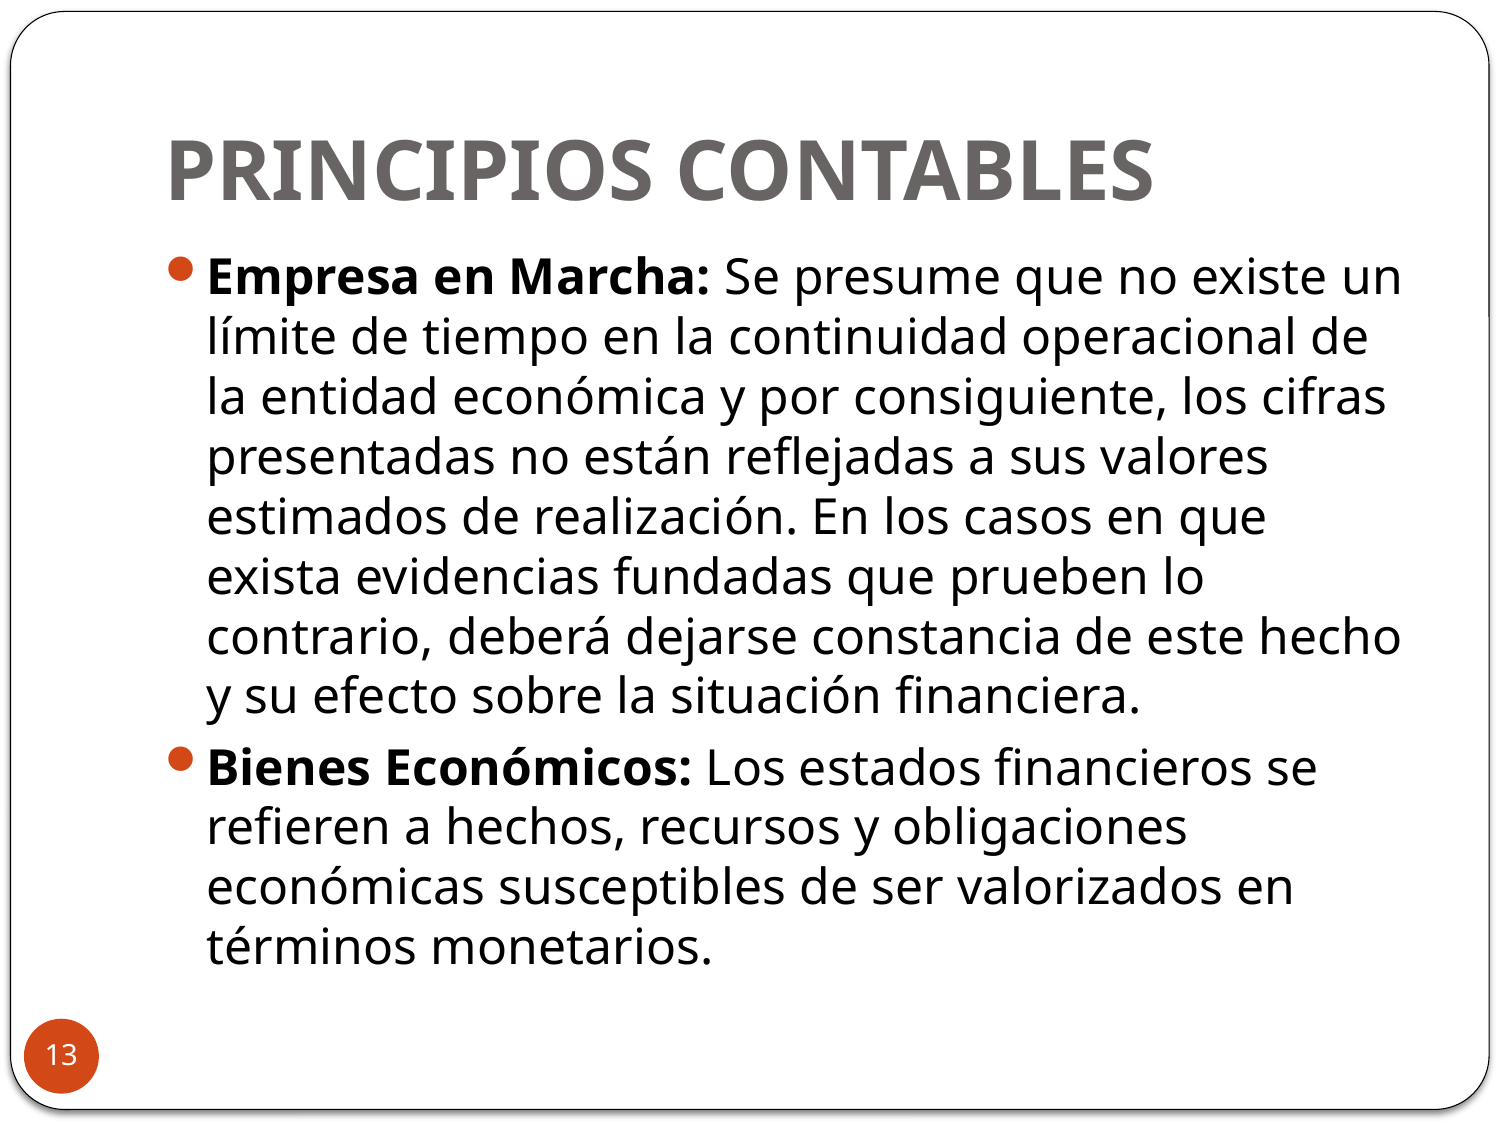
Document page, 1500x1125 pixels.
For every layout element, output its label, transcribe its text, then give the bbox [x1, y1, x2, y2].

slide_number 13 [23, 1018, 99, 1094]
list Empresa en Marcha: Se presume que no existe un límite de tiempo en la continuidad operacional de la entidad económica y por consiguiente, los cifras presentadas no están reflejadas a sus valores estimados de realización. En los casos en que exista evidencias fundadas que prueben lo contrario, deberá dejarse constancia de este hecho y su efecto sobre la situación financiera. Bienes Económicos: Los estados financieros se refieren a hechos, recursos y obligaciones económicas susceptibles de ser valorizados en términos monetarios. [150, 237, 1425, 988]
title PRINCIPIOS CONTABLES [150, 45, 1425, 233]
